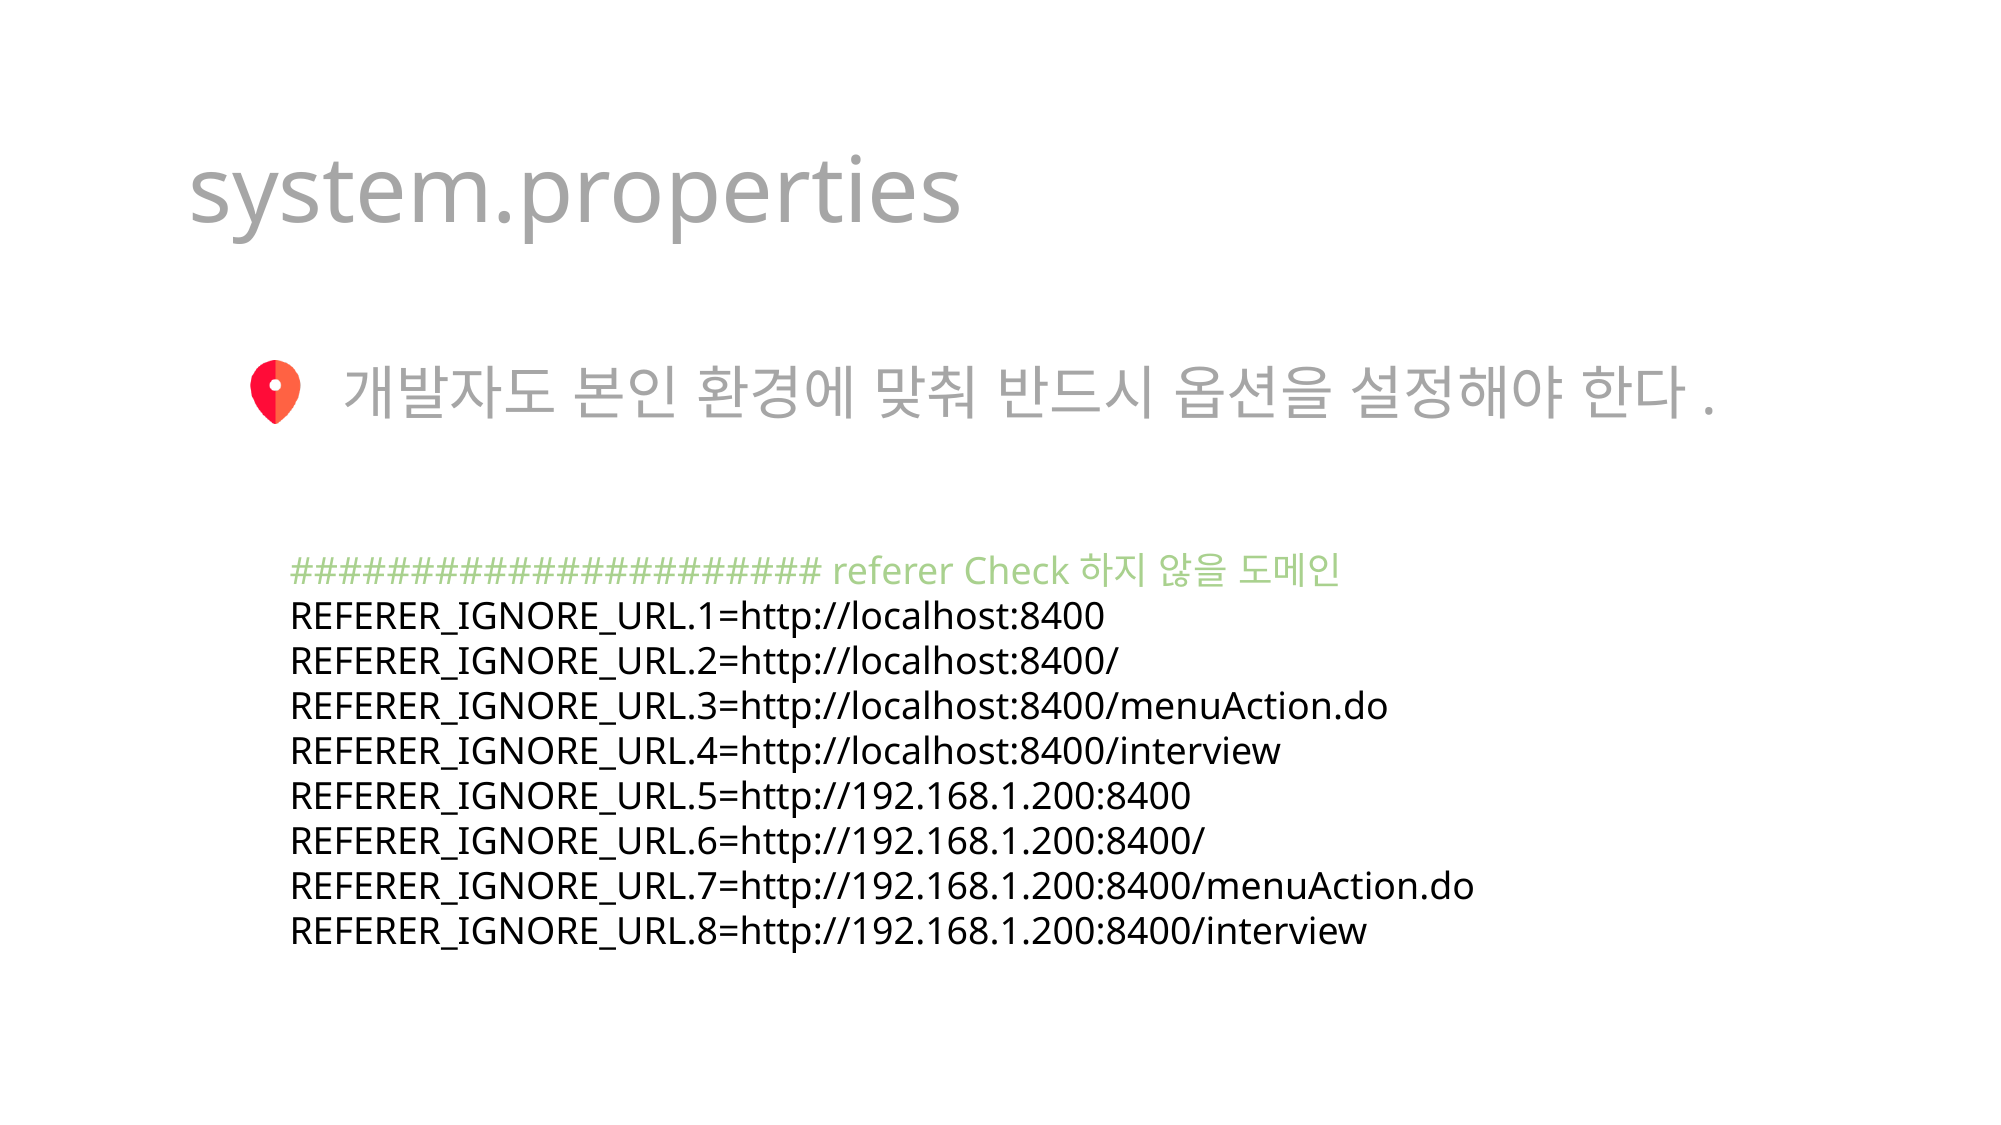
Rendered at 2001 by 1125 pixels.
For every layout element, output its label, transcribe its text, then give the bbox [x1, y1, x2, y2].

picture [242, 360, 307, 424]
text_box ###################### referer Check하지 않을 도메인REFERER_IGNORE_URL.1=http://localhost:8400 REFERER_IGNORE_URL.2=http://localhost:8400/ REFERER_IGNORE_URL.3=http://localhost:8400/menuAction.do REFERER_IGNORE_URL.4=http://localhost:8400/interview REFERER_IGNORE_URL.5=http://192.168.1.200:8400 REFERER_IGNORE_URL.6=http://192.168.1.200:8400/ REFERER_IGNORE_URL.7=http://192.168.1.200:8400/menuAction.do REFERER_IGNORE_URL.8=http://192.168.1.200:8400/interview [274, 539, 1785, 960]
text_box 개발자도 본인 환경에 맞춰 반드시 옵션을 설정해야 한다. [327, 349, 1732, 434]
text_box system.properties [173, 123, 980, 248]
